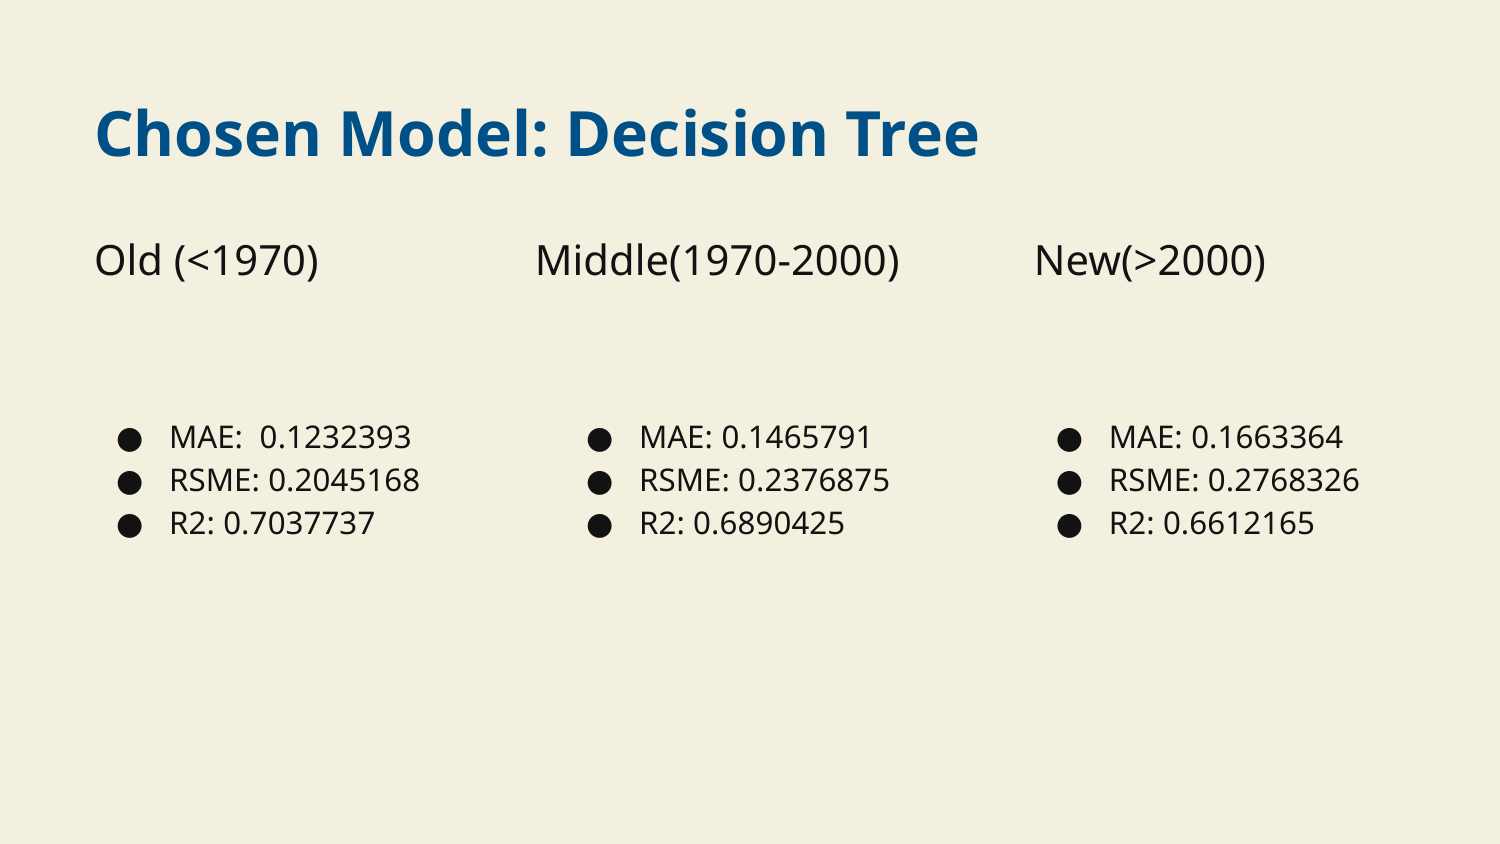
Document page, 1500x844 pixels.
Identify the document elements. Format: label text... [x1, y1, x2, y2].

subtitle New(>2000) [1019, 219, 1422, 347]
list MAE: 0.1465791 RSME: 0.2376875 R2: 0.6890425 [549, 396, 952, 786]
subtitle Middle(1970-2000) [520, 219, 952, 347]
list MAE: 0.1663364 RSME: 0.2768326 R2: 0.6612165 [1019, 396, 1422, 786]
title Chosen Model: Decision Tree [79, 73, 1422, 199]
list MAE: 0.1232393 RSME: 0.2045168 R2: 0.7037737 [79, 396, 483, 786]
subtitle Old (<1970) [79, 219, 483, 347]
